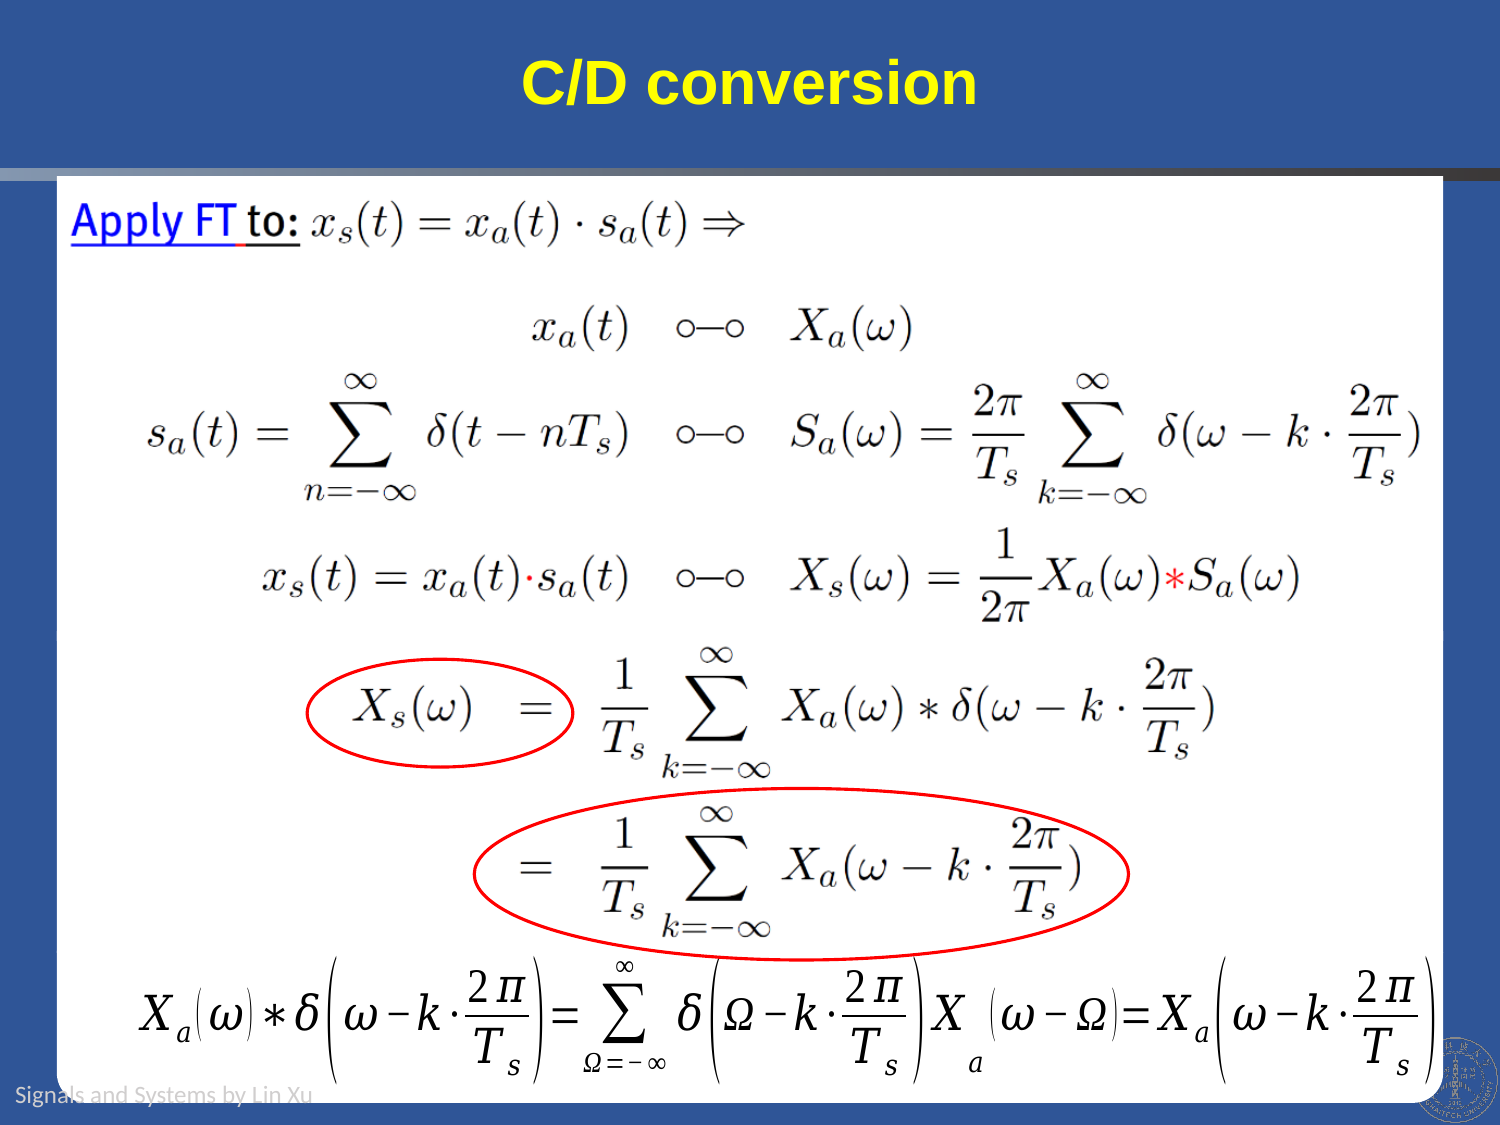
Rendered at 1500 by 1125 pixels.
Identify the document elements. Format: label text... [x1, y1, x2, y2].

text_box [663, 953, 940, 962]
picture [56, 176, 1444, 953]
text_box [55, 949, 718, 1104]
footer Signals and Systems by Lin Xu [0, 1063, 507, 1124]
slide_number [581, 1066, 919, 1125]
title C/D conversion [0, 0, 1500, 169]
text_box [713, 951, 1445, 1104]
picture [1412, 1037, 1498, 1123]
